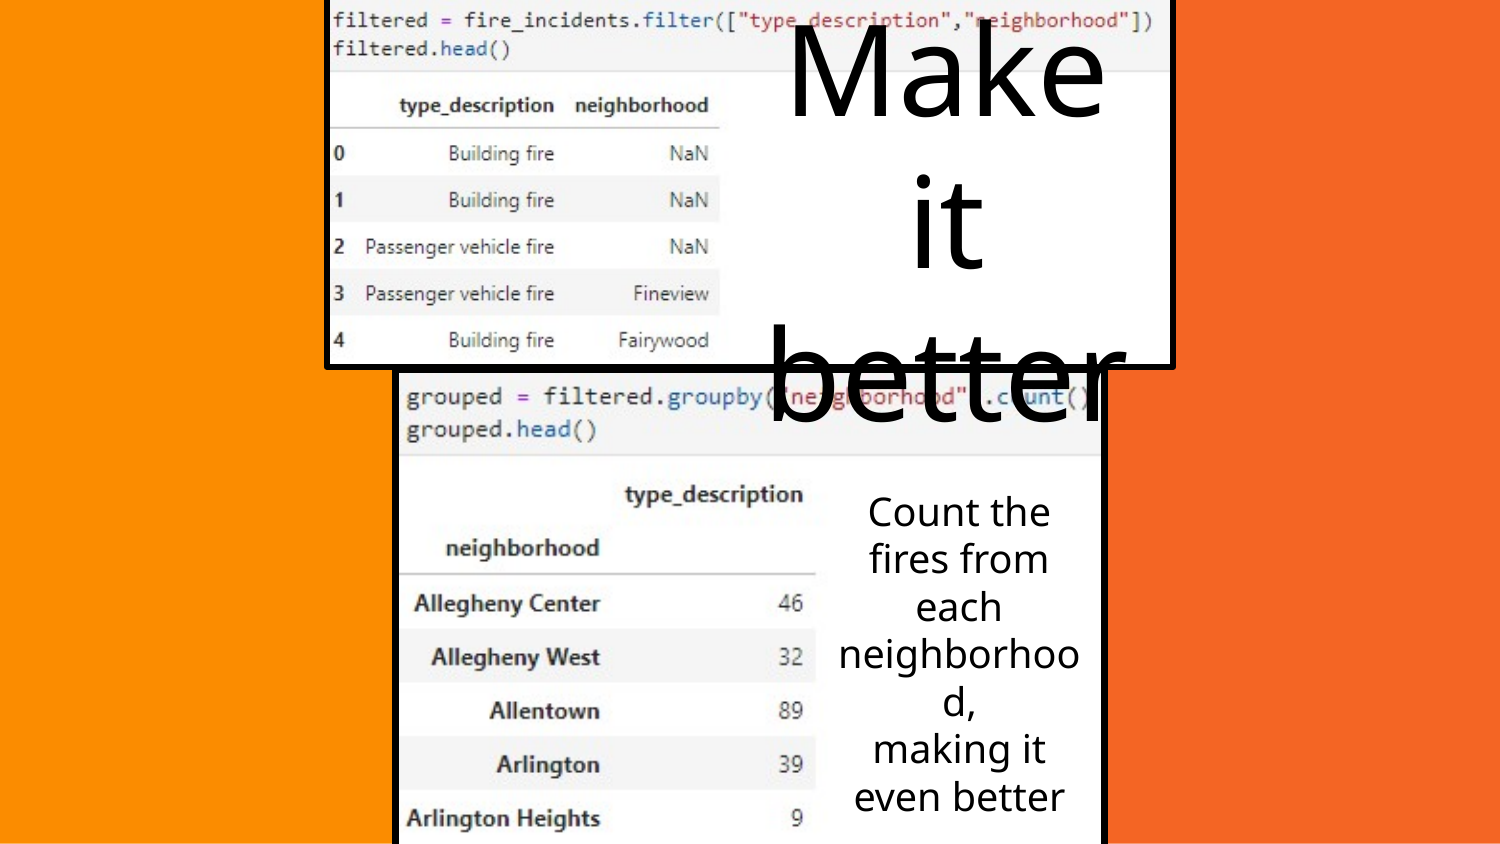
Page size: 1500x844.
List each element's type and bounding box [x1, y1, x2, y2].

text_box [0, 0, 392, 844]
picture [398, 372, 1102, 844]
text_box [1108, 0, 1500, 844]
picture [329, 0, 1171, 364]
